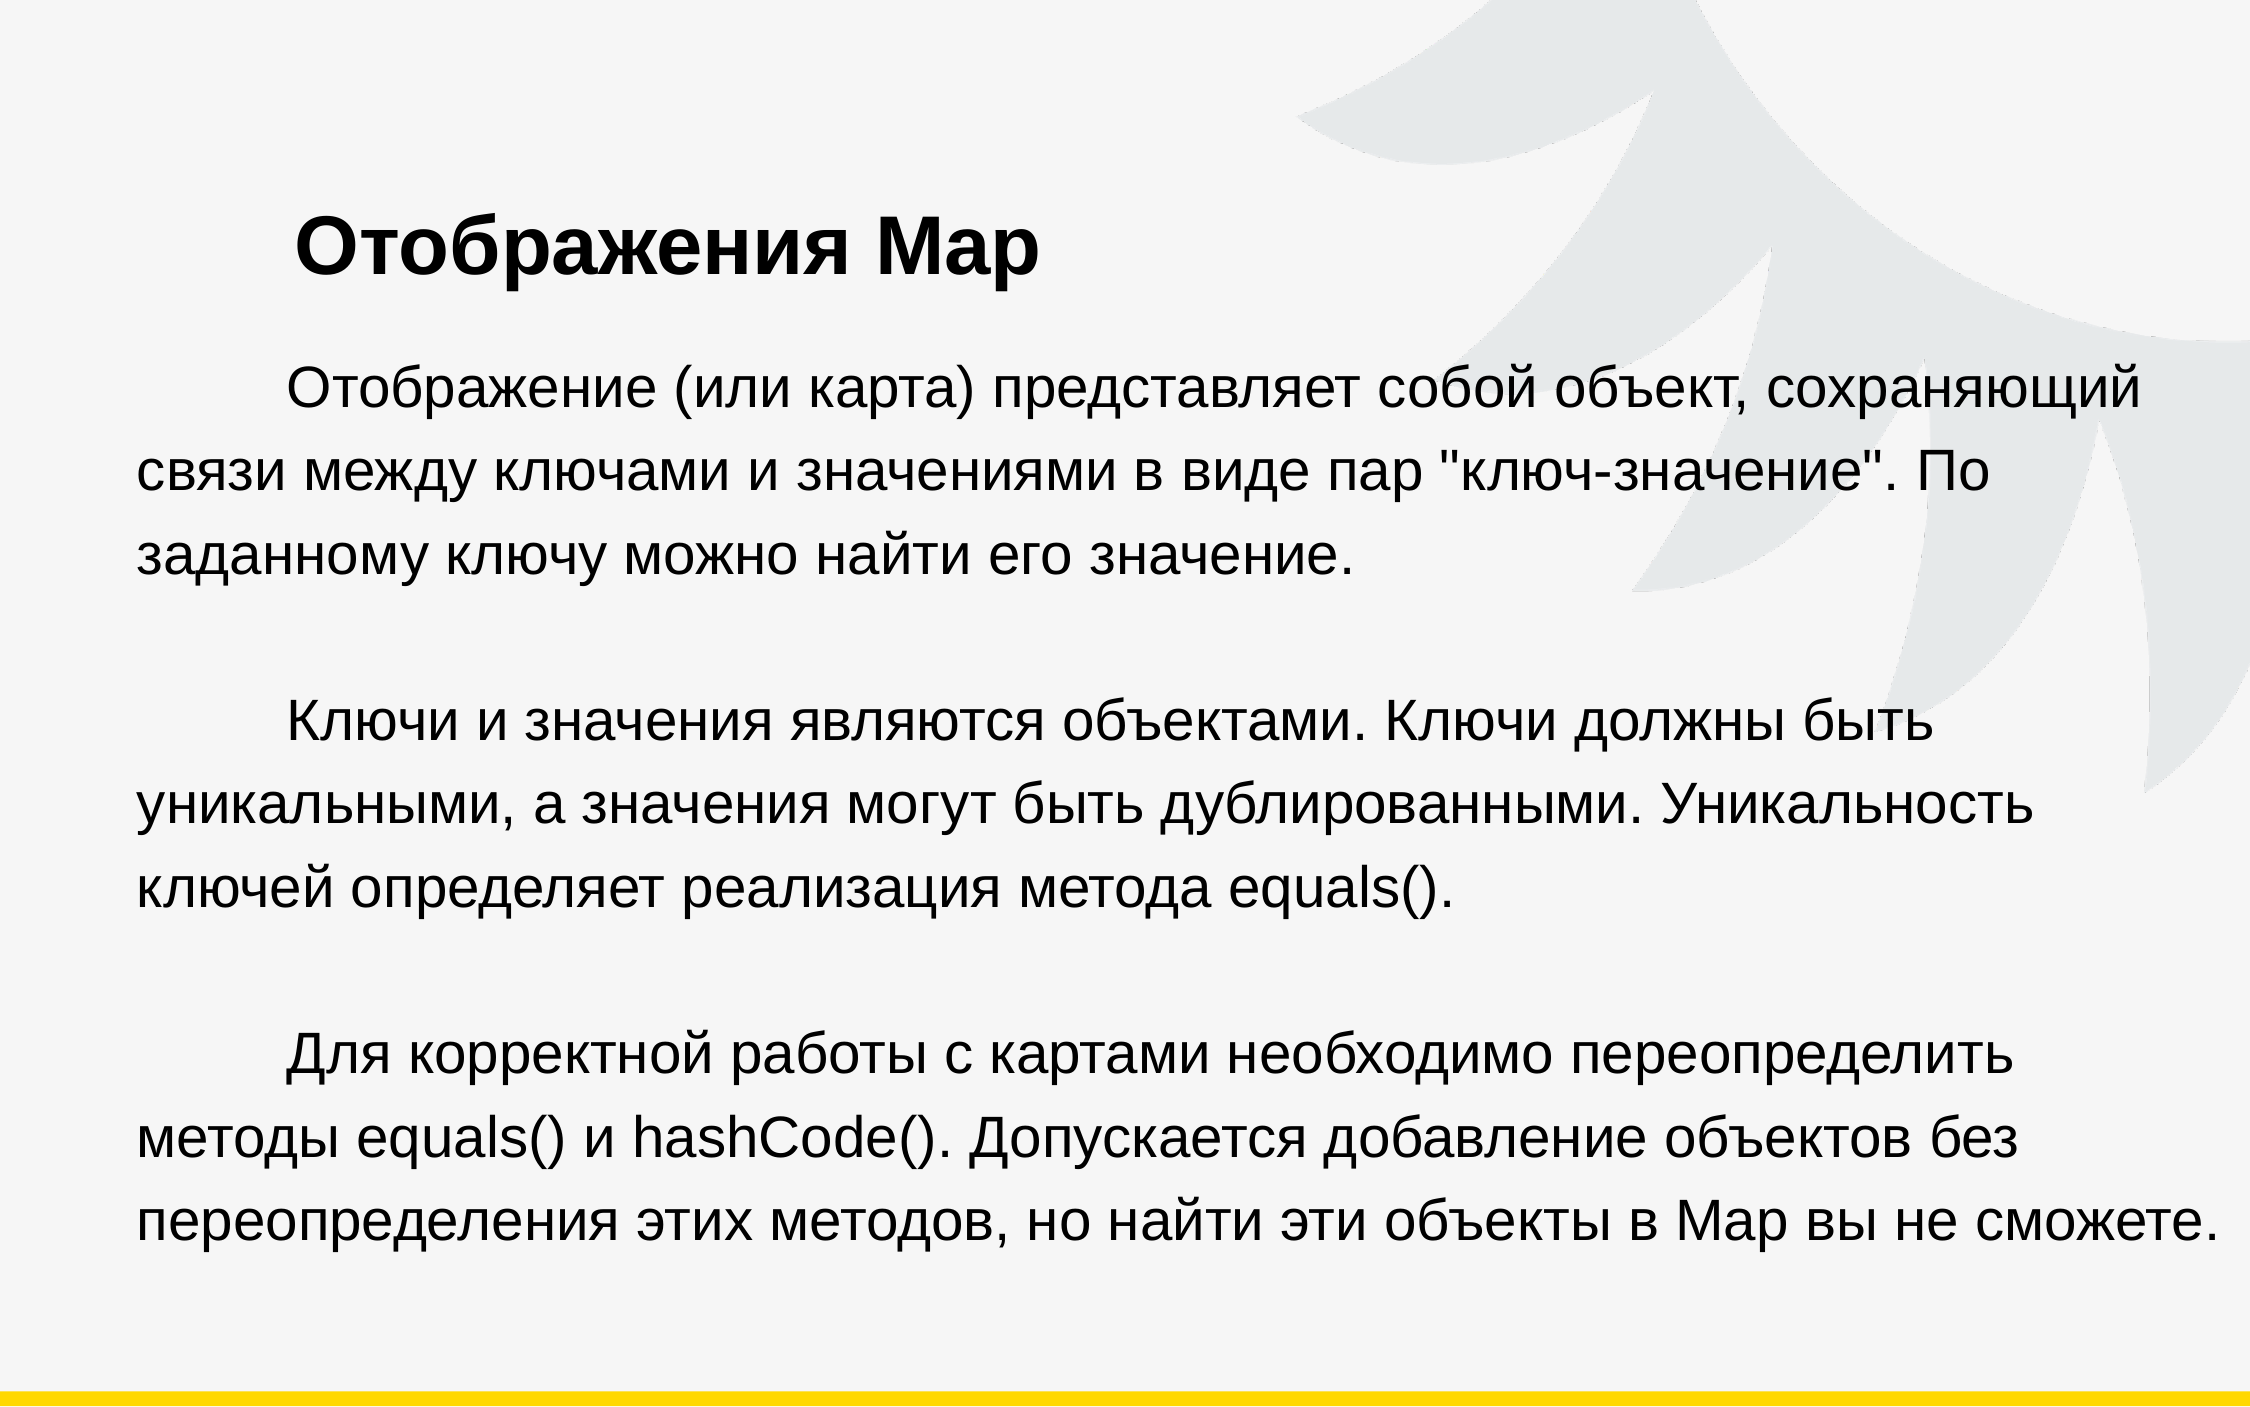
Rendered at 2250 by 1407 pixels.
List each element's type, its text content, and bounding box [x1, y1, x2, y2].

text_box [0, 1391, 2250, 1407]
text_box [0, 0, 2250, 1391]
picture [1228, 0, 2250, 828]
text_box Отображения Map [279, 156, 1223, 344]
text_box Отображение (или карта) представляет собой объект, сохраняющий связи между ключами и значениями в виде пар "ключ-значение". По заданному ключу можно найти его значение. Ключи и значения являются объектами. Ключи должны быть уникальными, а значения могут быть дублированными. Уникальность ключей определяет реализация метода equals(). Для корректной работы с картами необходимо переопределить методы equals() и hashCode(). Допускается добавление объектов без переопределения этих методов, но найти эти объекты в Map вы не сможете. [121, 320, 2250, 1237]
